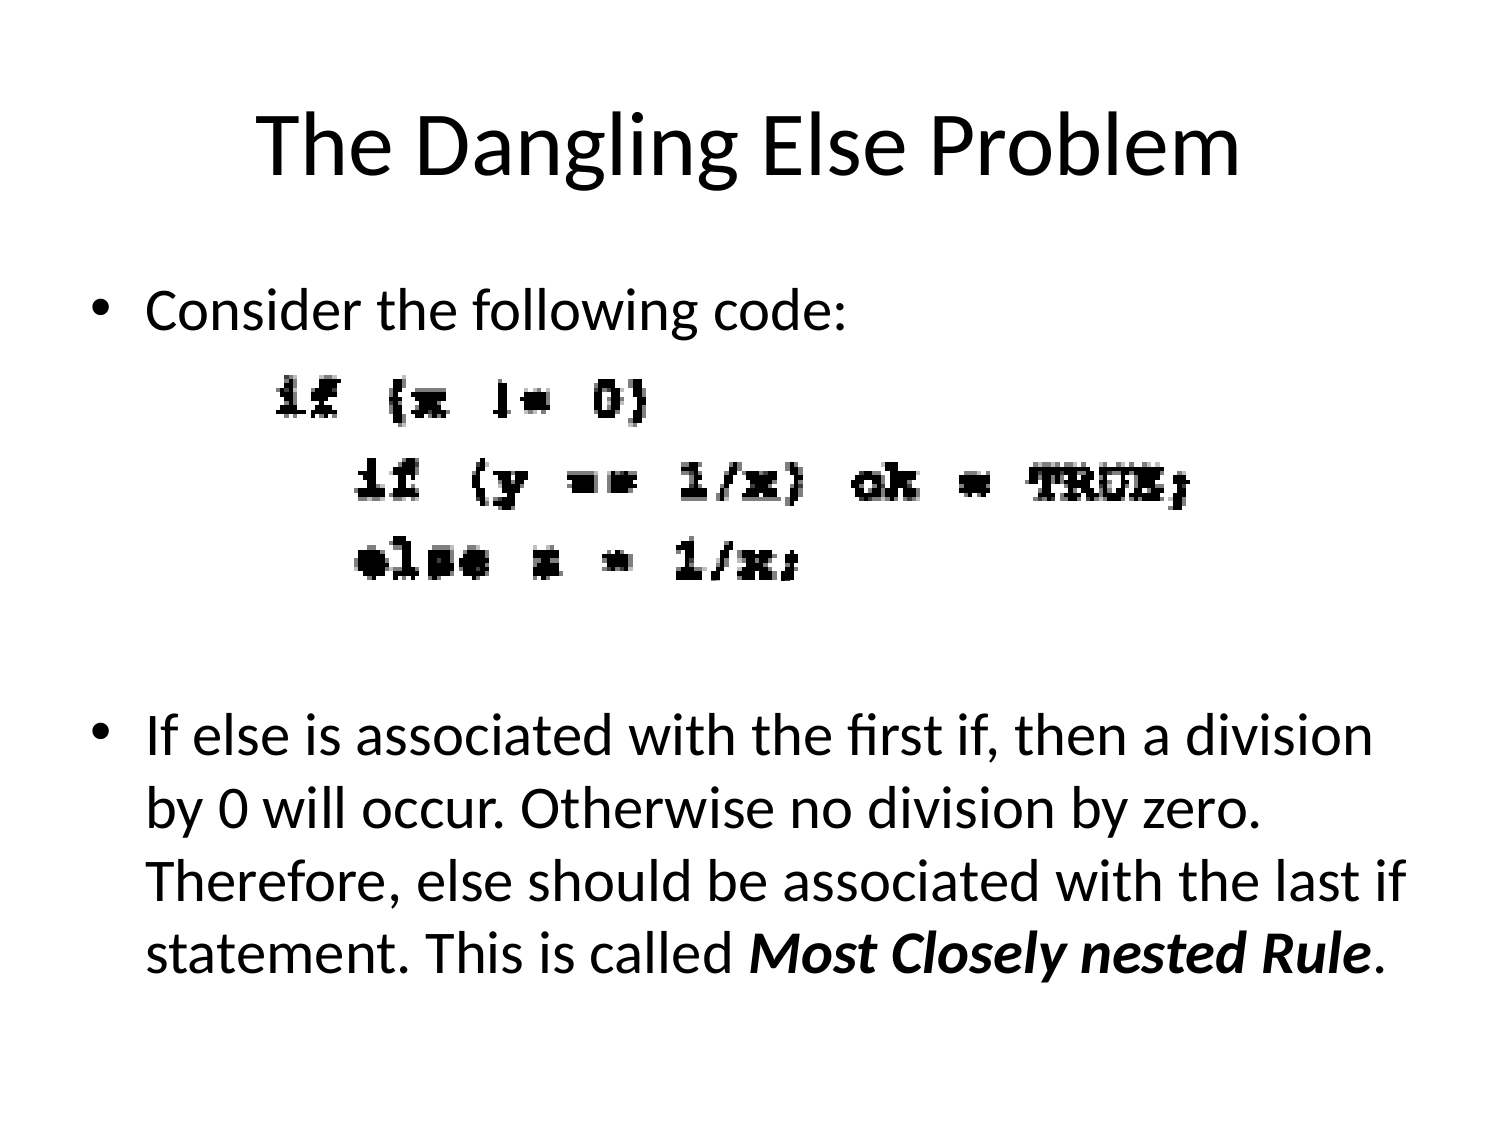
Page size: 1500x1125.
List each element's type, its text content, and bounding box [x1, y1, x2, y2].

picture [237, 349, 1313, 581]
list Consider the following code: If else is associated with the first if, then a division by 0 will occur. Otherwise no division by zero. Therefore, else should be associated with the last if statement. This is called Most Closely nested Rule. [75, 262, 1425, 1005]
title The Dangling Else Problem [75, 45, 1425, 233]
